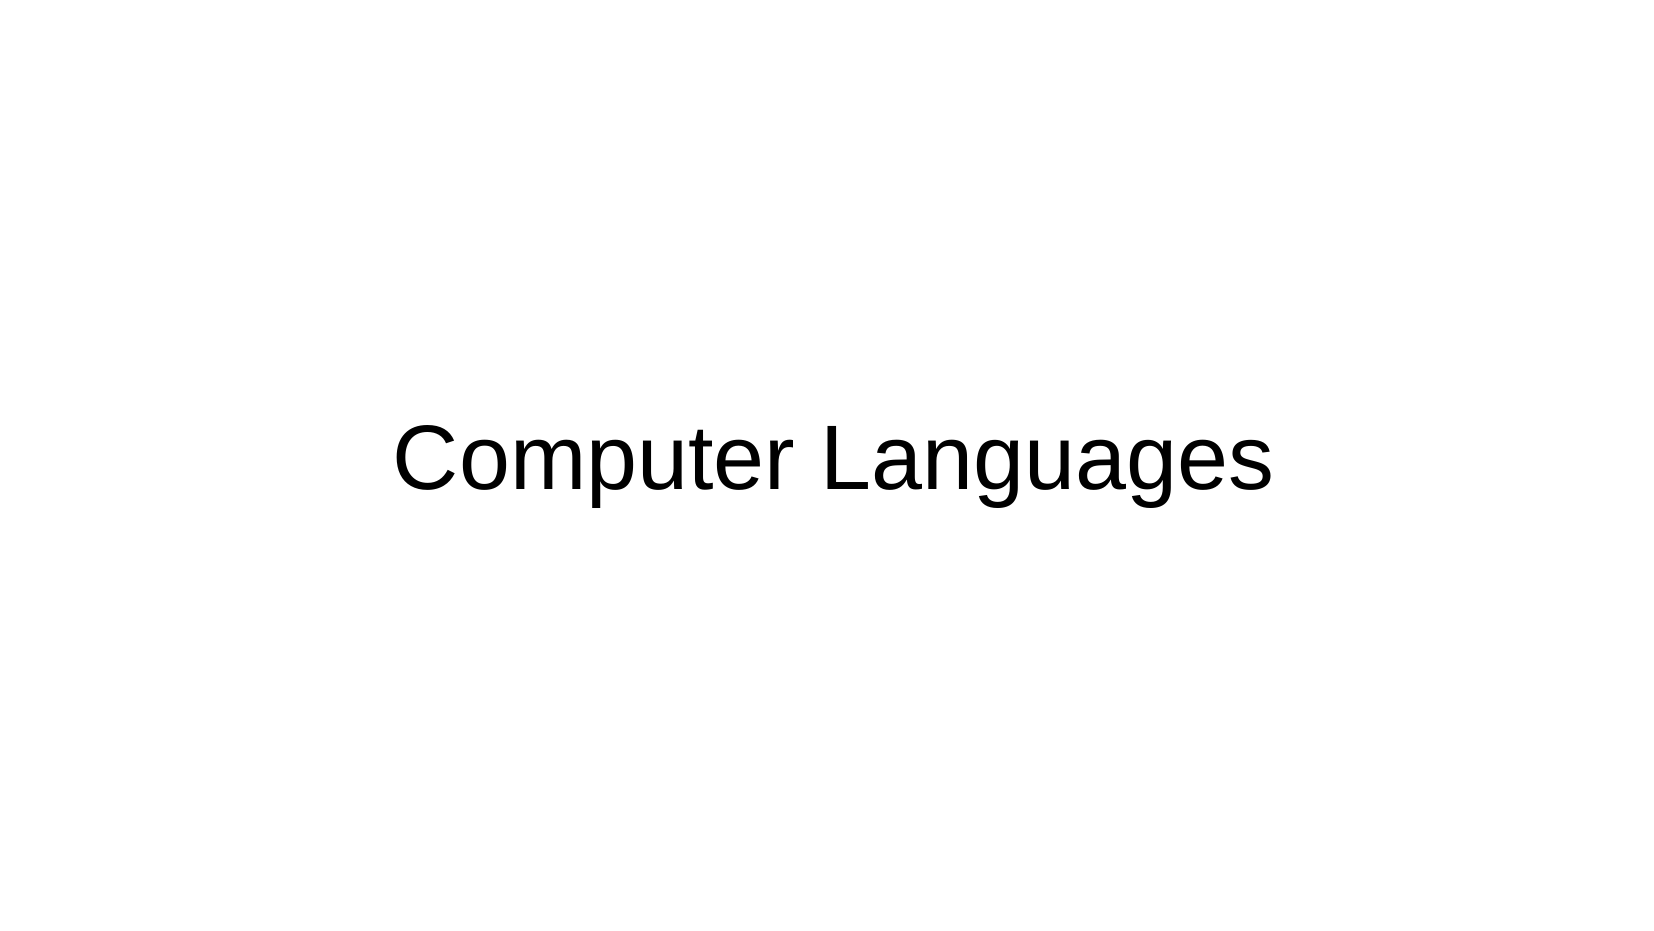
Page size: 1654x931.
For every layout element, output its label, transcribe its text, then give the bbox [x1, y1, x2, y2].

text_box Computer Languages [90, 375, 1579, 531]
